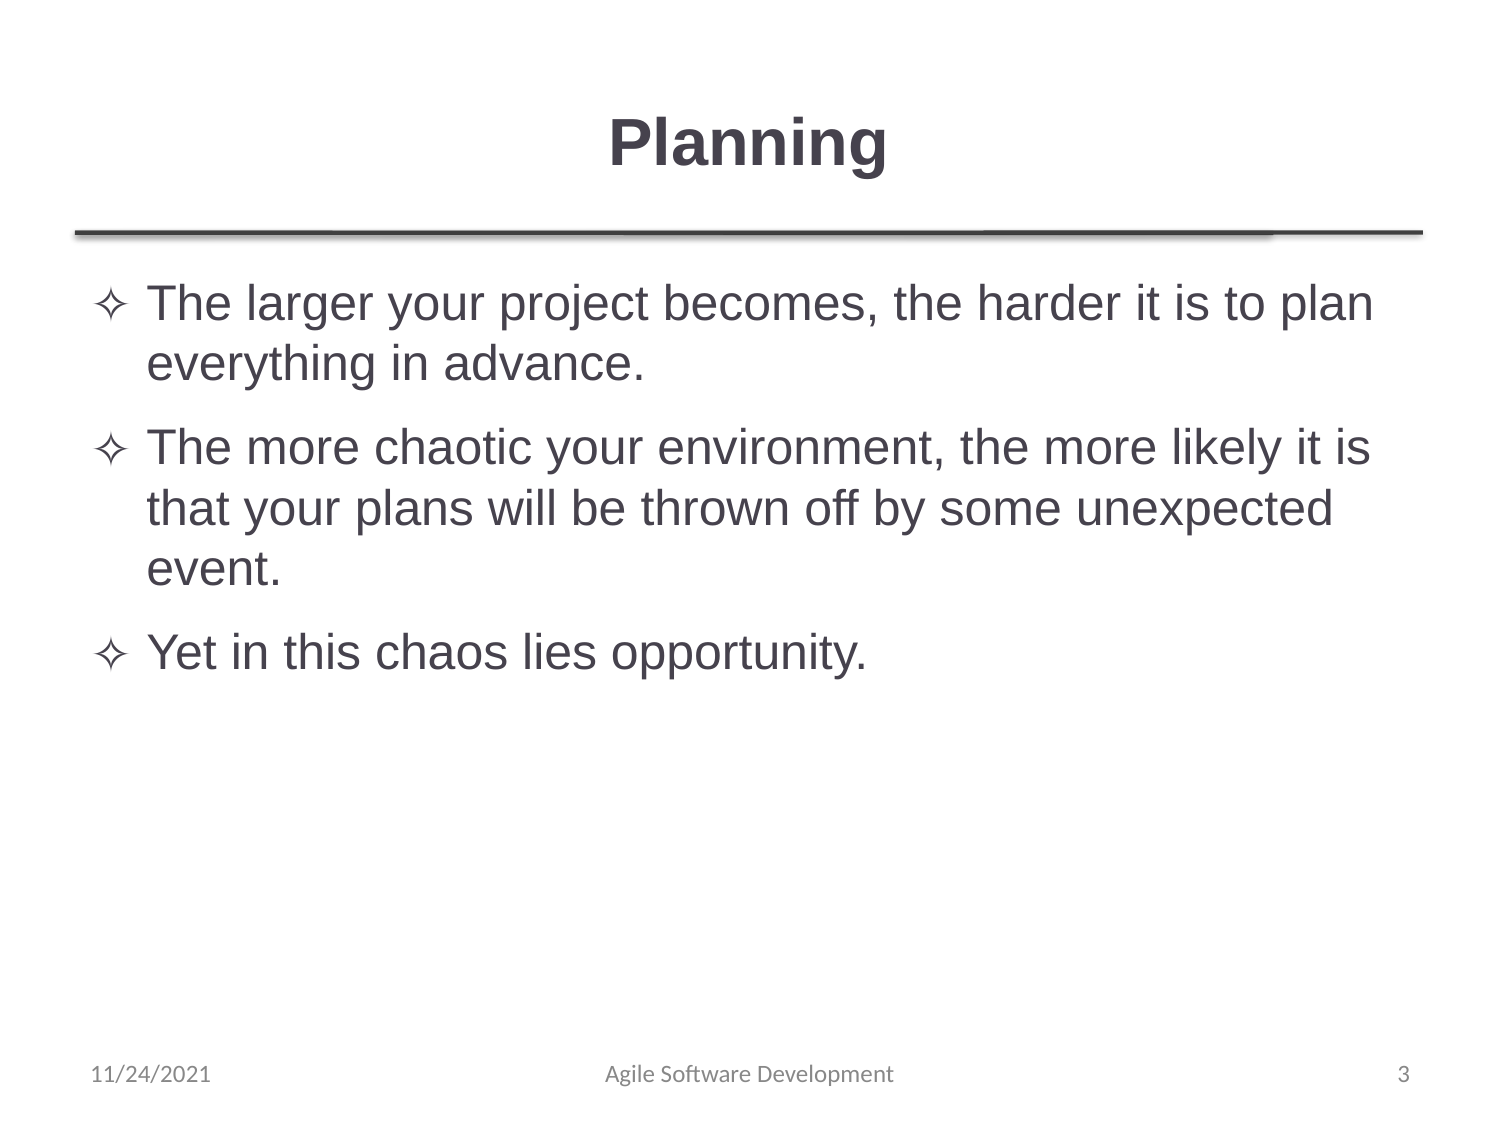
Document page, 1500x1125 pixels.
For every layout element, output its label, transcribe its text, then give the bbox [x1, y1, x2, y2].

footer Agile Software Development [512, 1042, 988, 1103]
list The larger your project becomes, the harder it is to plan everything in advance. The more chaotic your environment, the more likely it is that your plans will be thrown off by some unexpected event. Yet in this chaos lies opportunity. [75, 262, 1425, 1005]
title Planning [75, 45, 1423, 233]
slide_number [75, 1042, 425, 1103]
slide_number ‹#› [1074, 1042, 1425, 1103]
